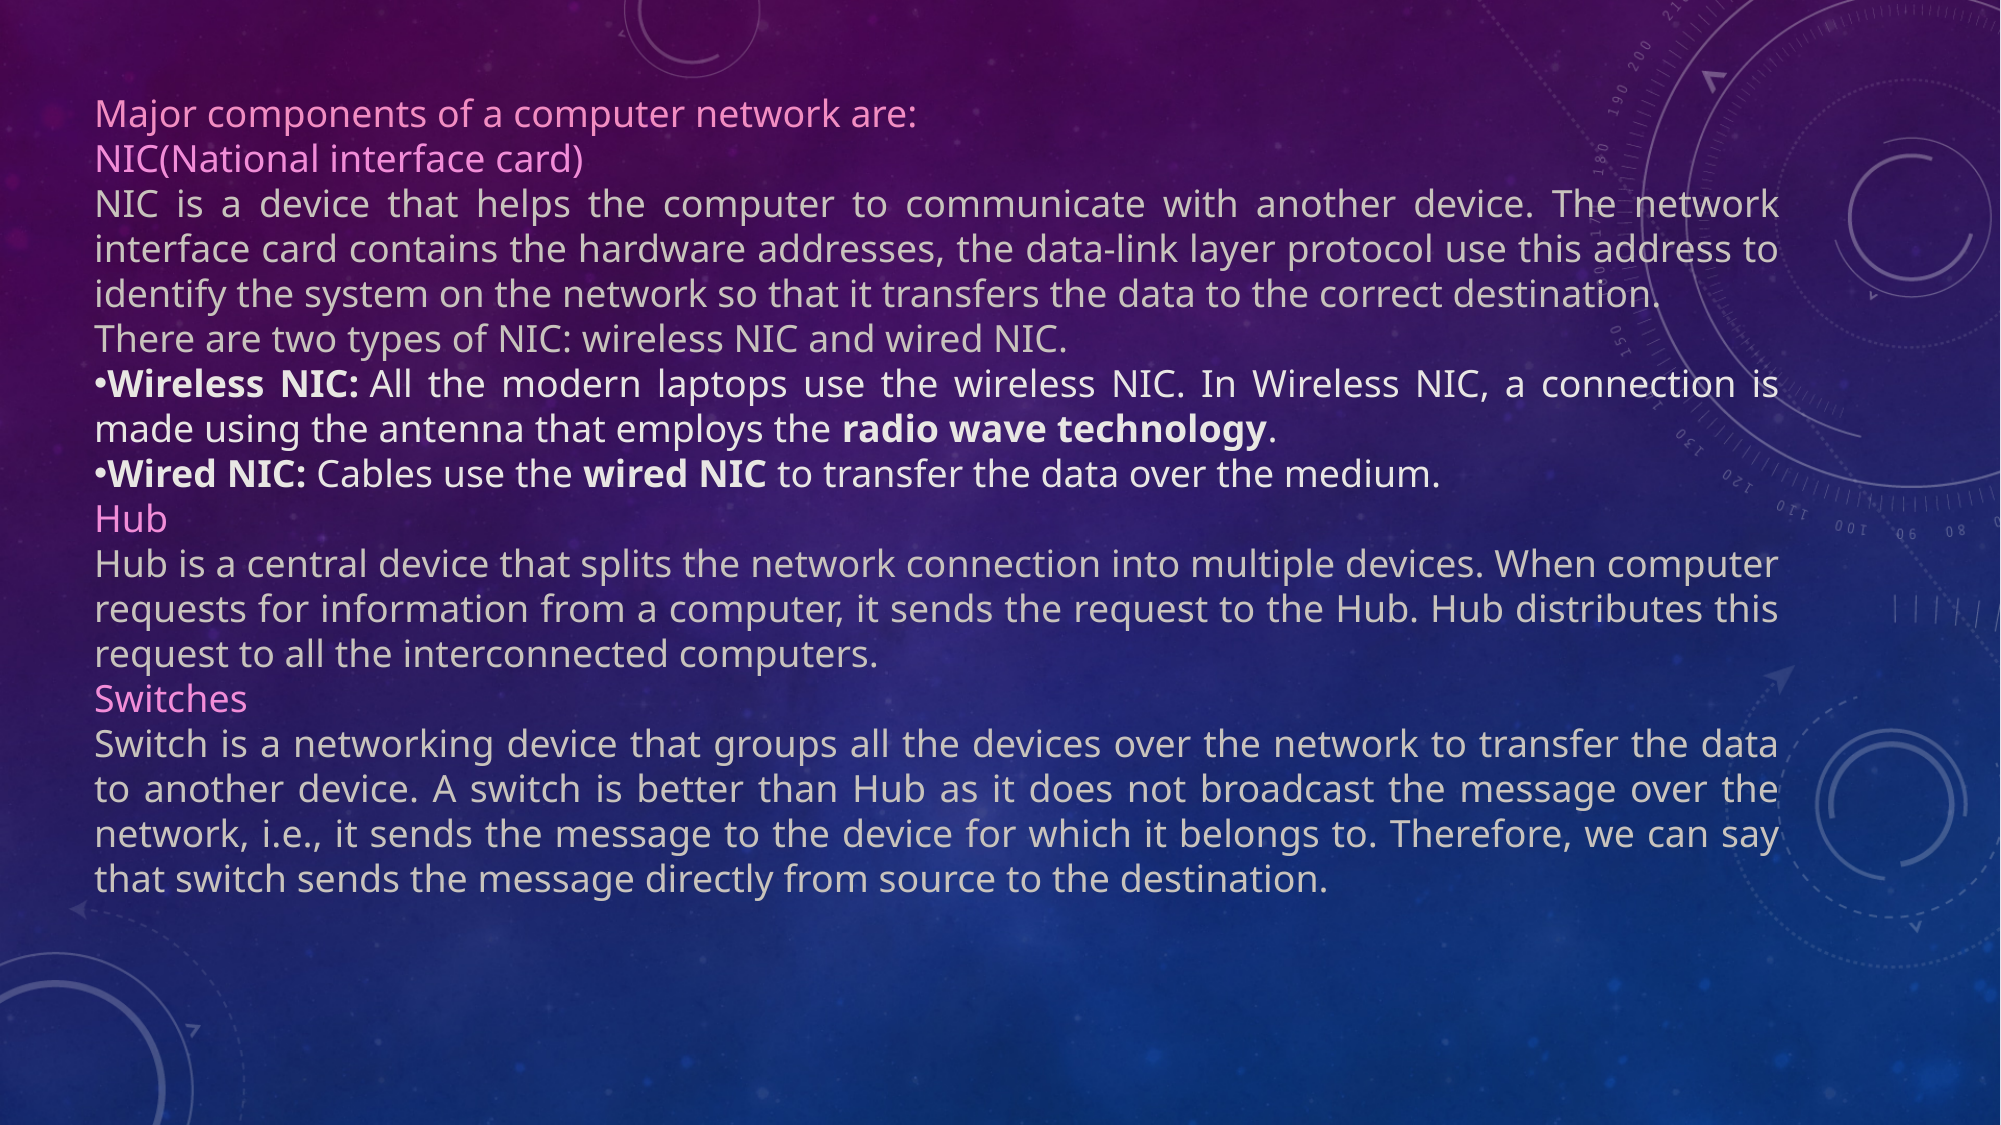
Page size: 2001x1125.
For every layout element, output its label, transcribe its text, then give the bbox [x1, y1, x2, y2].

picture [0, 0, 2001, 1125]
text_box Major components of a computer network are: NIC(National interface card) NIC is a device that helps the computer to communicate with another device. The network interface card contains the hardware addresses, the data-link layer protocol use this address to identify the system on the network so that it transfers the data to the correct destination. There are two types of NIC: wireless NIC and wired NIC. Wireless NIC: All the modern laptops use the wireless NIC. In Wireless NIC, a connection is made using the antenna that employs the radio wave technology. Wired NIC: Cables use the wired NIC to transfer the data over the medium. Hub Hub is a central device that splits the network connection into multiple devices. When computer requests for information from a computer, it sends the request to the Hub. Hub distributes this request to all the interconnected computers. Switches Switch is a networking device that groups all the devices over the network to transfer the data to another device. A switch is better than Hub as it does not broadcast the message over the network, i.e., it sends the message to the device for which it belongs to. Therefore, we can say that switch sends the message directly from source to the destination. [79, 82, 1796, 953]
